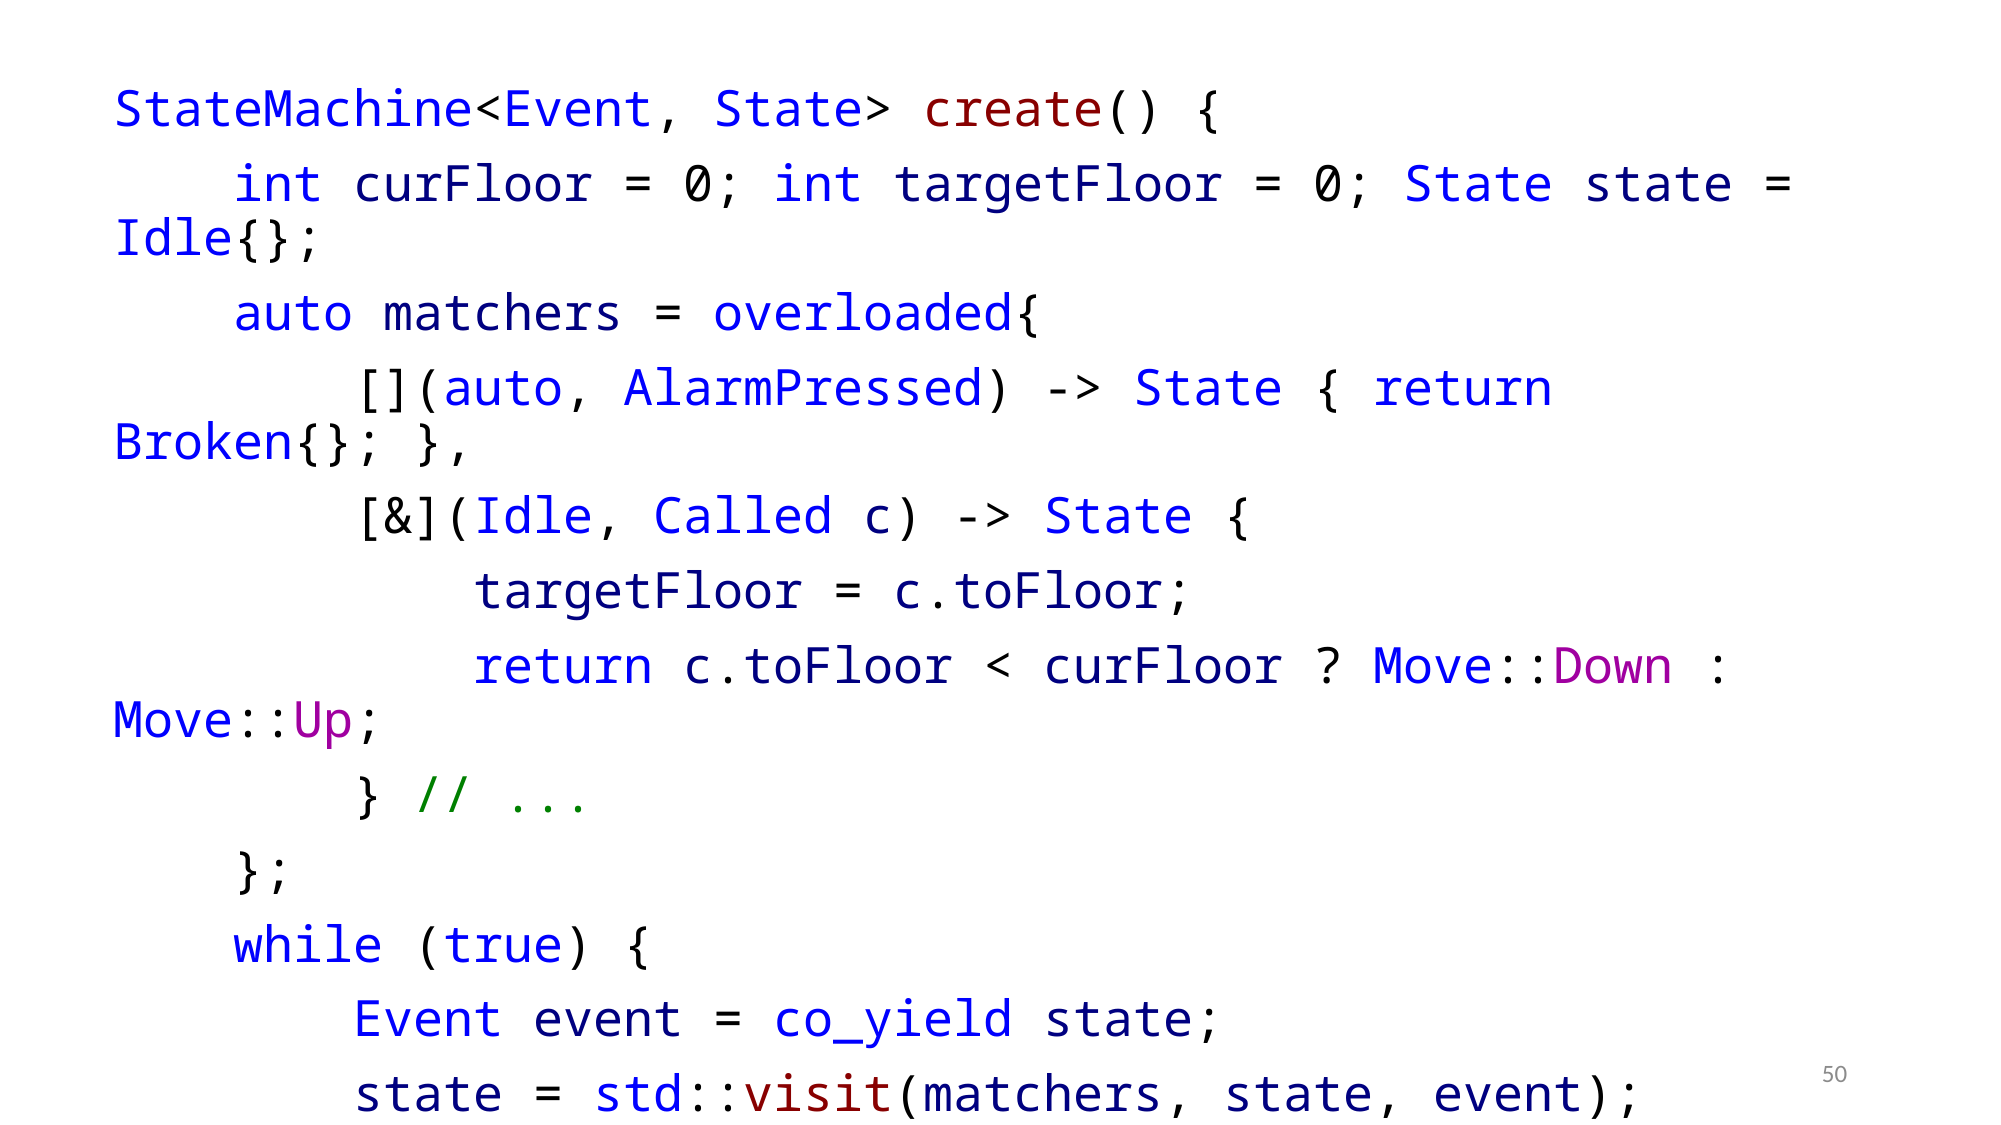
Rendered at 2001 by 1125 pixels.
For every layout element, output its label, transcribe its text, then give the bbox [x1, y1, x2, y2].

slide_number 50 [1412, 1042, 1863, 1103]
list StateMachine<Event, State> create() { int curFloor = 0; int targetFloor = 0; State state = Idle{}; auto matchers = overloaded{ [](auto, AlarmPressed) -> State { return Broken{}; }, [&](Idle, Called c) -> State { targetFloor = c.toFloor; return c.toFloor < curFloor ? Move::Down : Move::Up; } // ... }; while (true) { Event event = co_yield state; state = std::visit(matchers, state, event); } } [98, 76, 1902, 1049]
